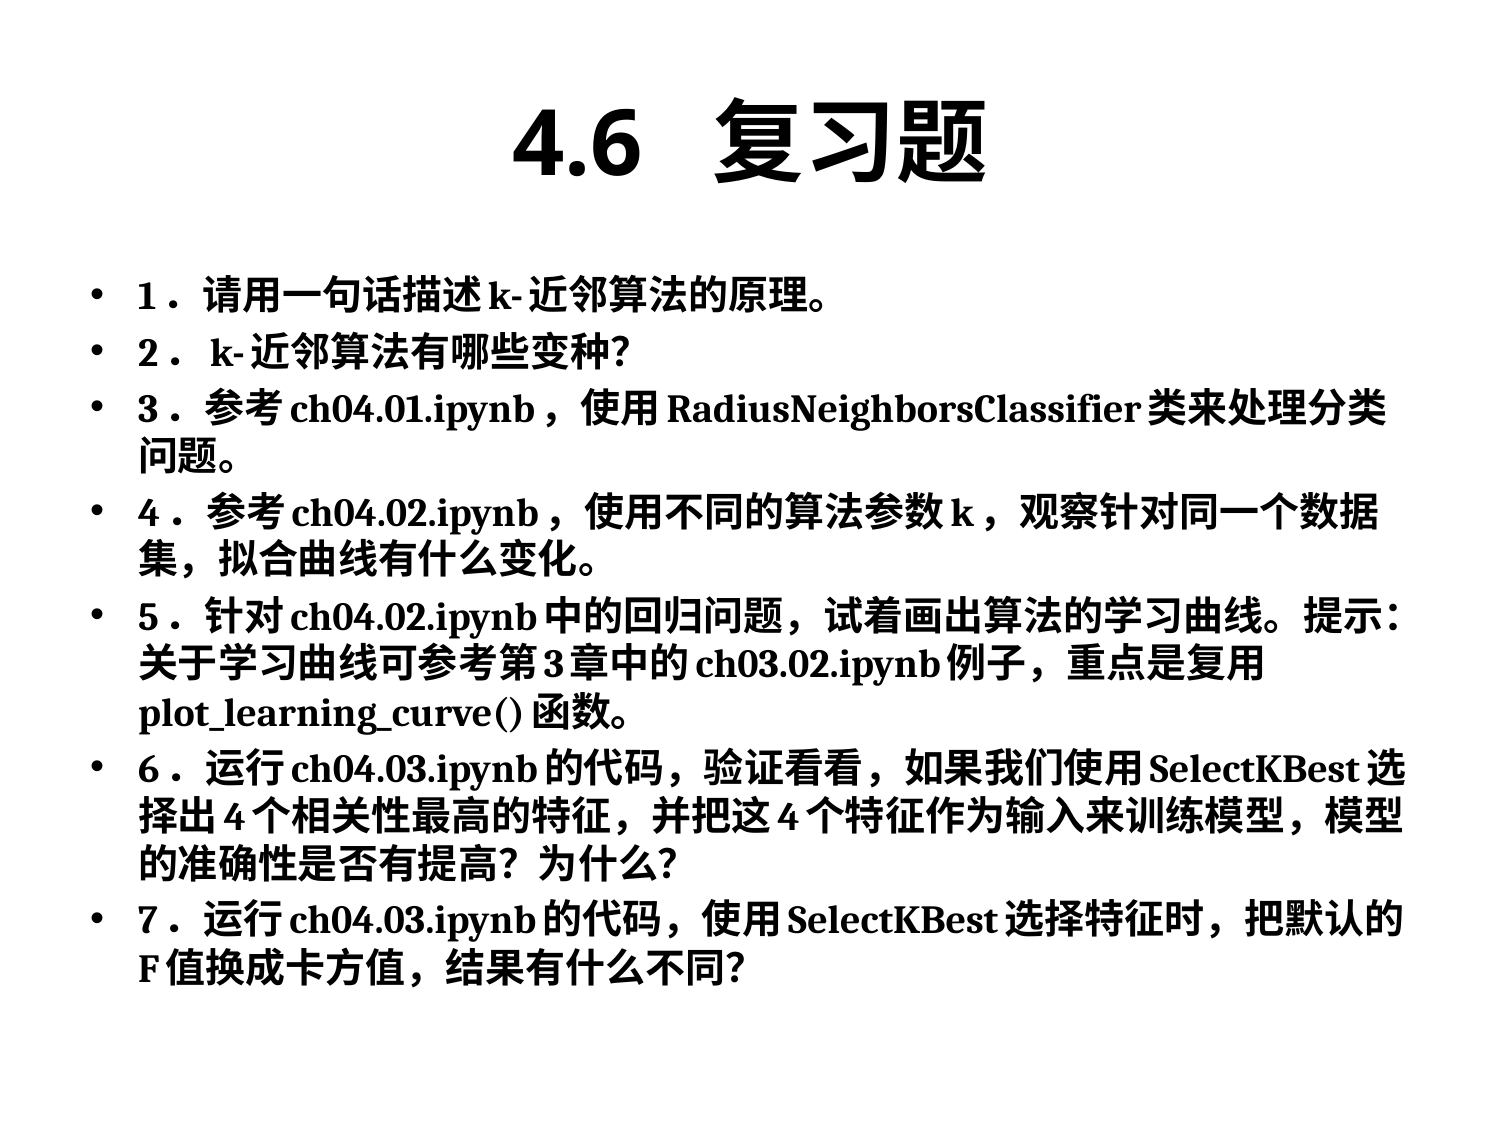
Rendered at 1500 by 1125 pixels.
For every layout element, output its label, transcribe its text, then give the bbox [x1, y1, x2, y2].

list 1．请用一句话描述k-近邻算法的原理。 2．k-近邻算法有哪些变种？ 3．参考ch04.01.ipynb，使用RadiusNeighborsClassifier类来处理分类问题。 4．参考ch04.02.ipynb，使用不同的算法参数k，观察针对同一个数据集，拟合曲线有什么变化。 5．针对ch04.02.ipynb中的回归问题，试着画出算法的学习曲线。提示：关于学习曲线可参考第3章中的ch03.02.ipynb例子，重点是复用plot_learning_curve()函数。 6．运行ch04.03.ipynb的代码，验证看看，如果我们使用SelectKBest选择出4个相关性最高的特征，并把这4个特征作为输入来训练模型，模型的准确性是否有提高？为什么？ 7．运行ch04.03.ipynb的代码，使用SelectKBest选择特征时，把默认的F值换成卡方值，结果有什么不同？ [75, 262, 1425, 1005]
title 4.6 复习题 [75, 45, 1425, 233]
